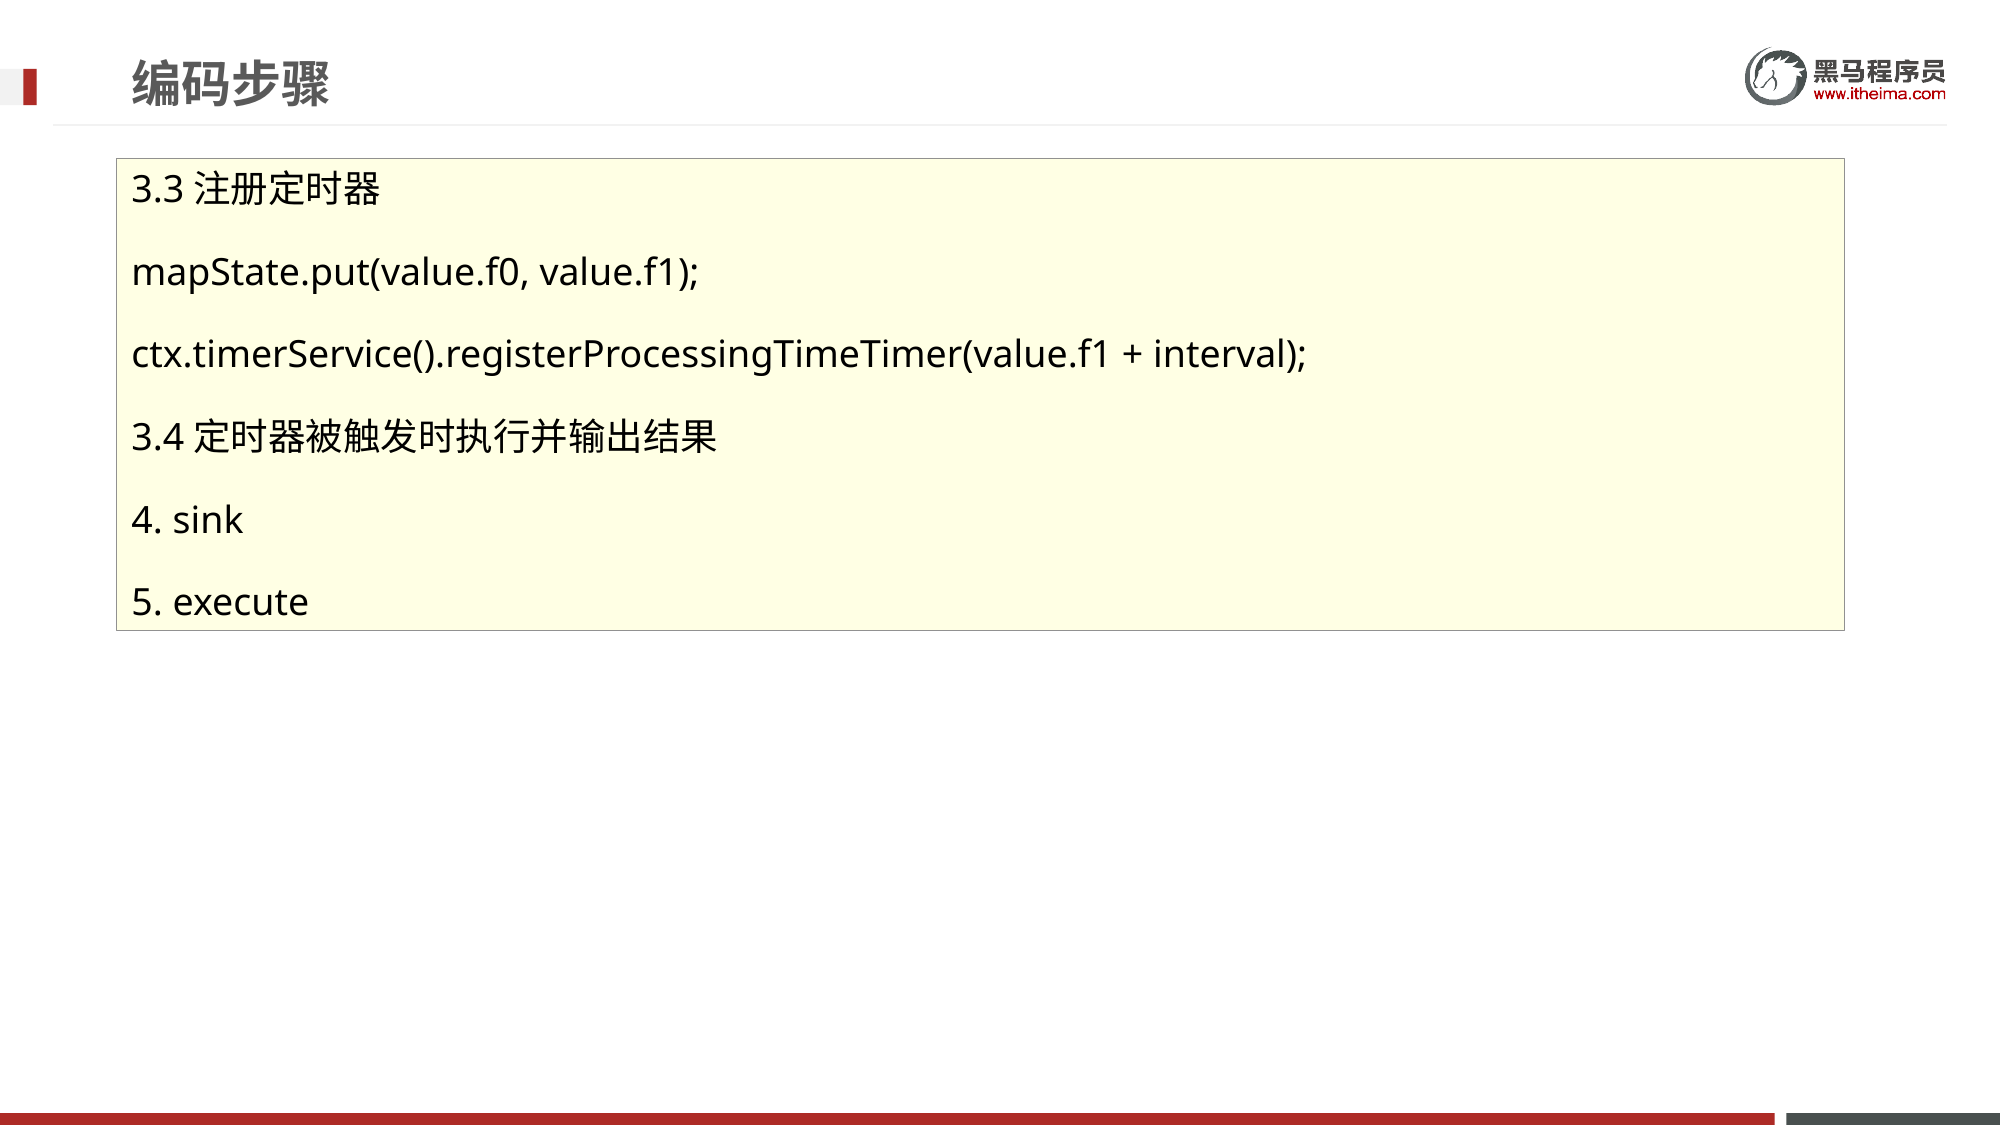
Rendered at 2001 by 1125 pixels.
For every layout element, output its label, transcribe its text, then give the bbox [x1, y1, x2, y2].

title 编码步骤 [116, 40, 1556, 125]
text_box 3.3注册定时器 mapState.put(value.f0, value.f1); ctx.timerService().registerProcessingTimeTimer(value.f1 + interval); 3.4定时器被触发时执行并输出结果 4. sink 5. execute [116, 157, 1844, 631]
picture [1744, 46, 1946, 106]
